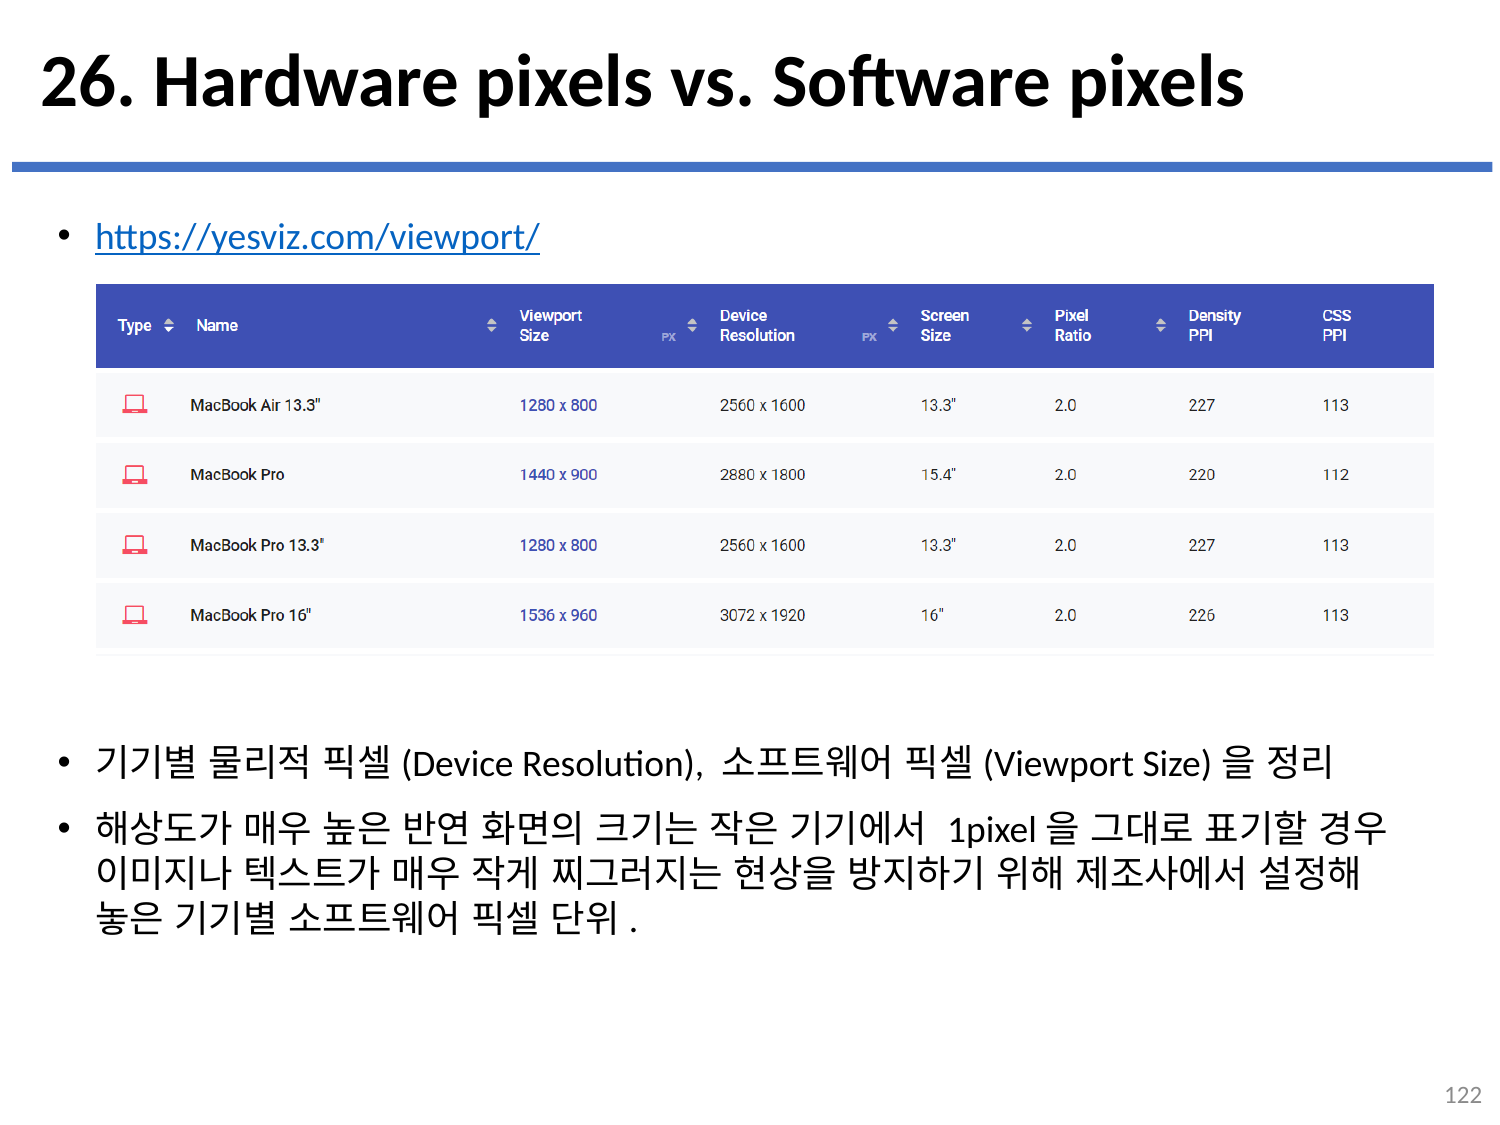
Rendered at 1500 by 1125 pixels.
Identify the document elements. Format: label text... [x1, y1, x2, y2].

slide_number 122 [1159, 1063, 1498, 1124]
picture [83, 268, 1440, 656]
title 26. Hardware pixels vs. Software pixels [25, 32, 1475, 132]
list https://yesviz.com/viewport/ 기기별 물리적 픽셀(Device Resolution), 소프트웨어 픽셀(Viewport Size)을 정리 해상도가 매우 높은 반연 화면의 크기는 작은 기기에서 1pixel을 그대로 표기할 경우 이미지나 텍스트가 매우 작게 찌그러지는 현상을 방지하기 위해 제조사에서 설정해 놓은 기기별 소프트웨어 픽셀 단위. [42, 204, 1453, 1104]
